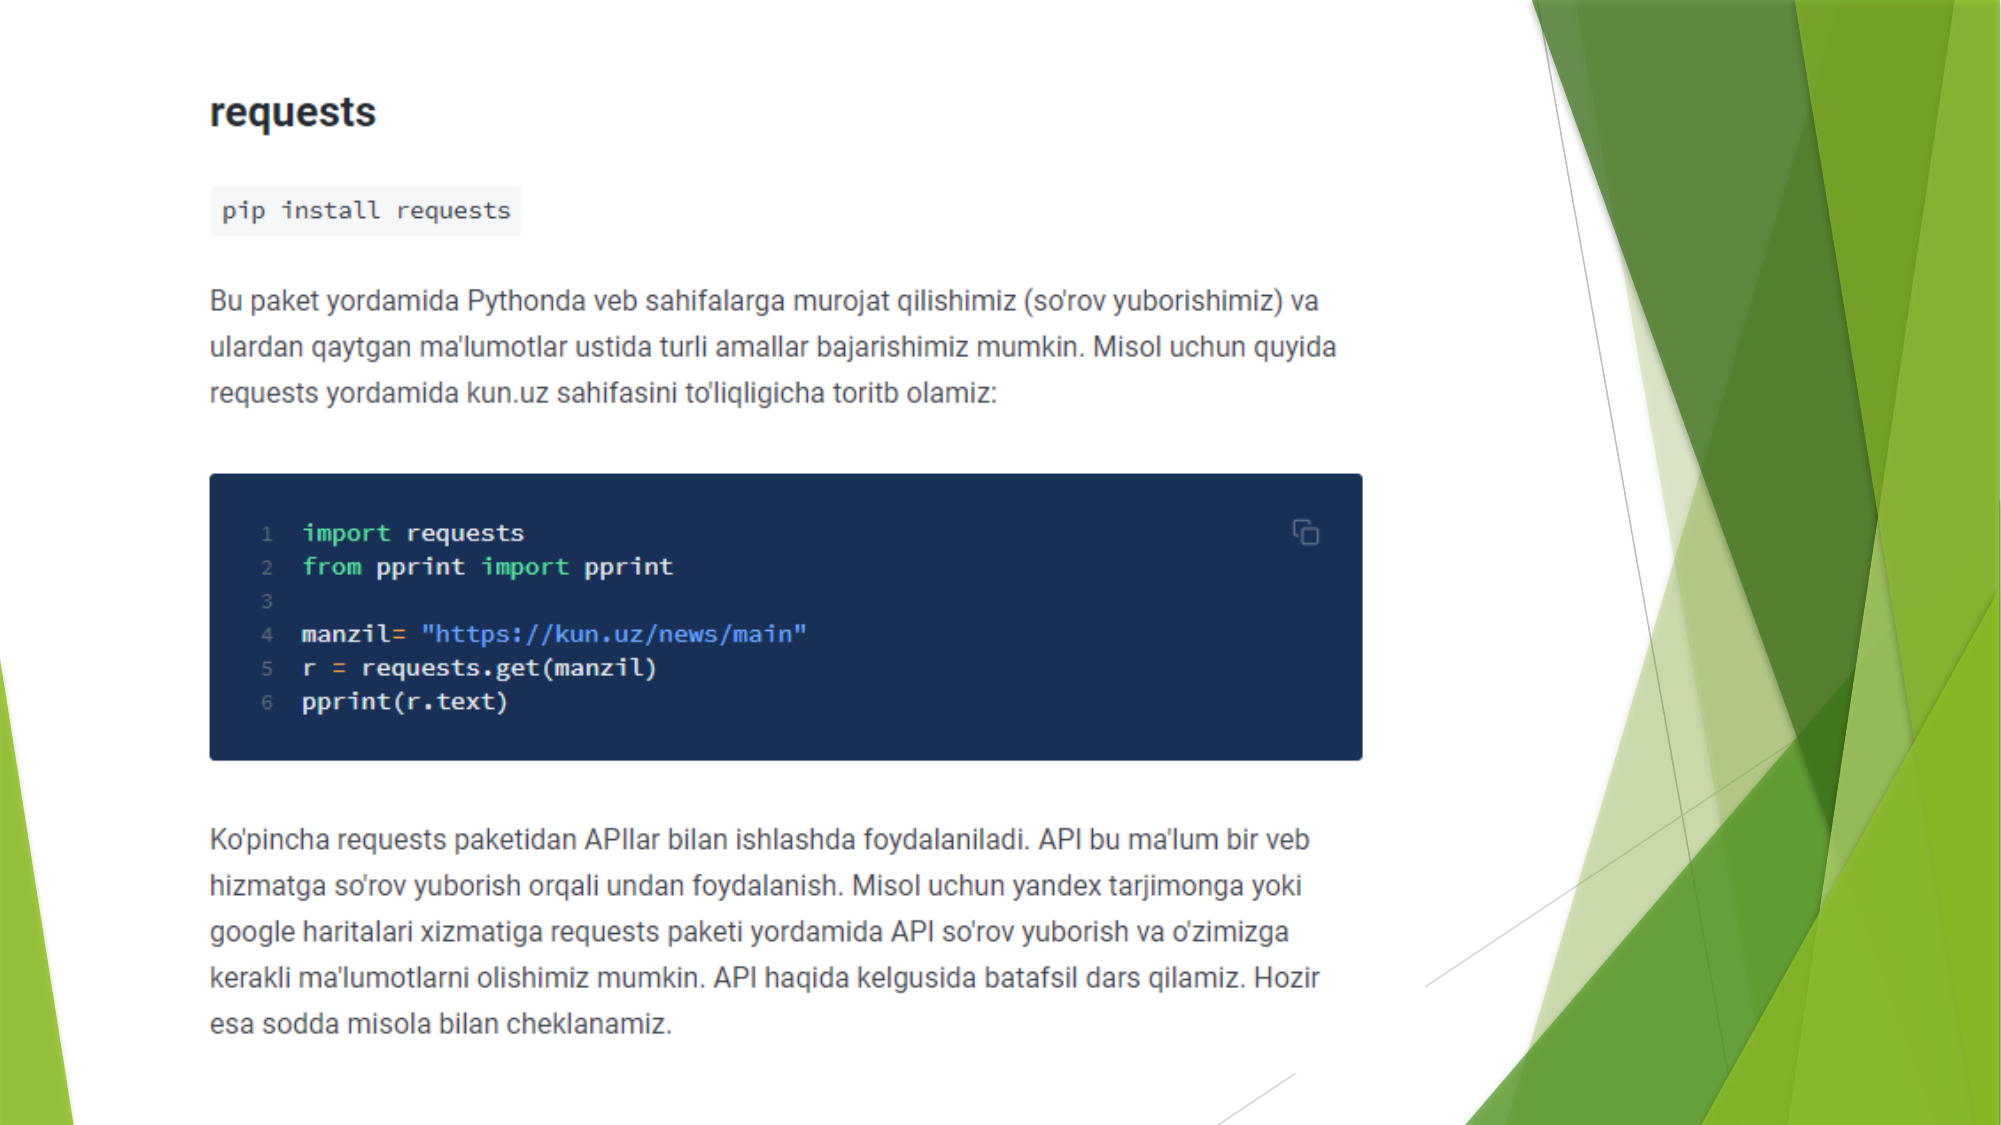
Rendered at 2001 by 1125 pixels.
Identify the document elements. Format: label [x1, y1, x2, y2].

picture [154, 76, 1426, 1073]
